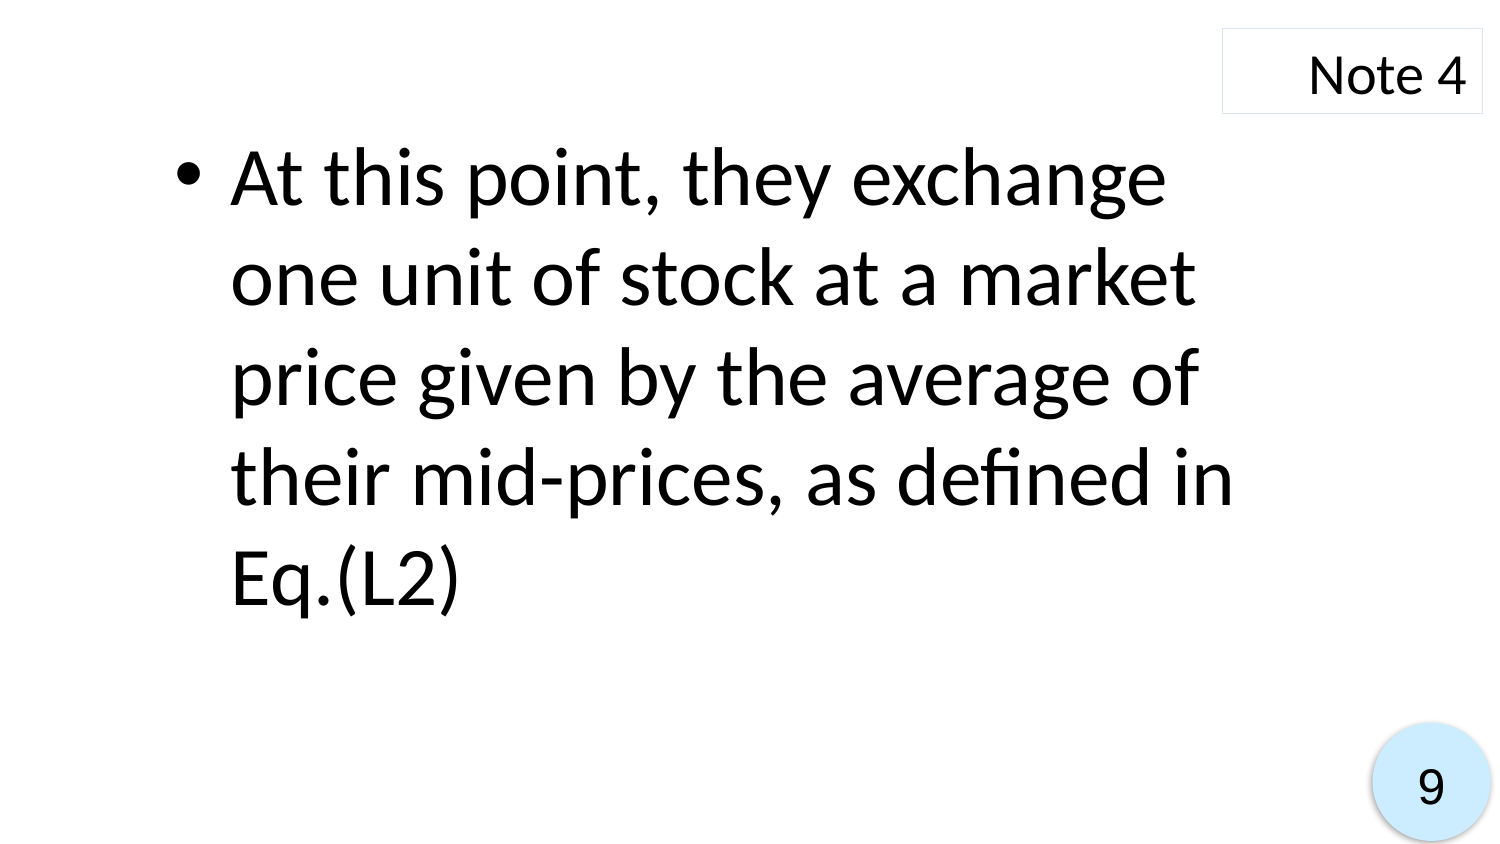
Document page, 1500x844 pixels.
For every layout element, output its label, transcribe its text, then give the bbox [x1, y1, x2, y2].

list At this point, they exchange one unit of stock at a market price given by the average of their mid-prices, as defined in Eq.(L2) [159, 114, 1270, 783]
text_box Note 4 [1222, 28, 1483, 114]
text_box 9 [1372, 762, 1491, 807]
